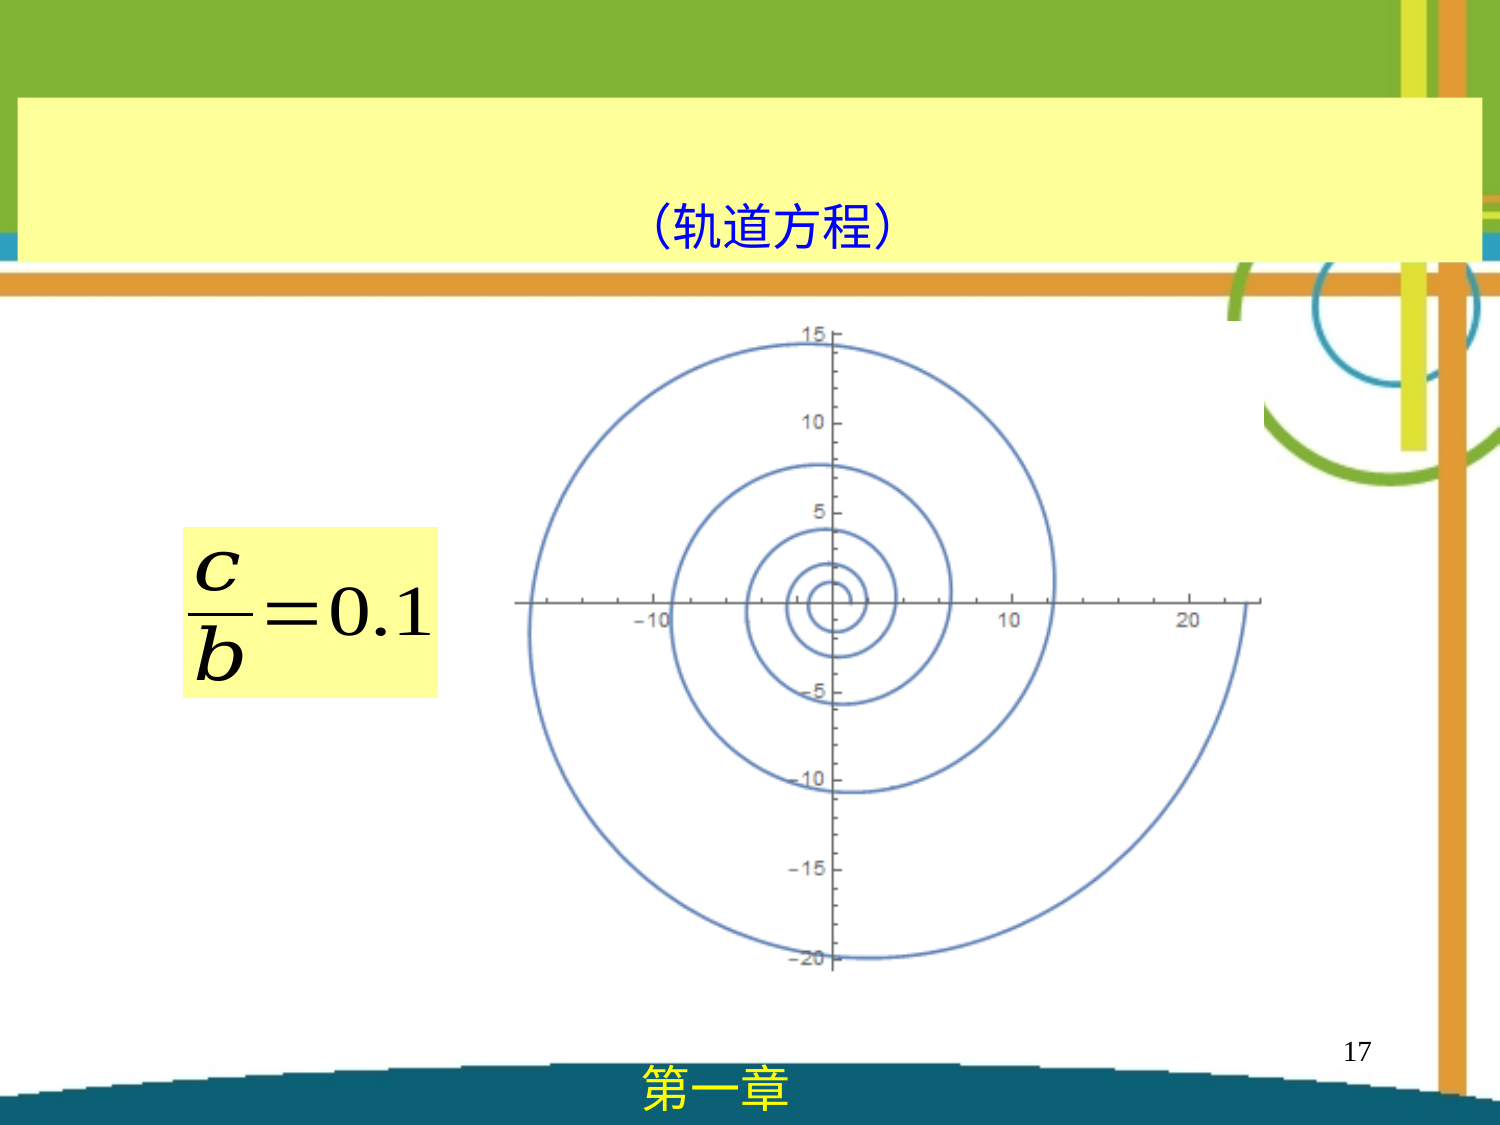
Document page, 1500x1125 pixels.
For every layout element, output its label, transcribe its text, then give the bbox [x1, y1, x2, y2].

text_box 第一章 [625, 1049, 806, 1125]
slide_number 17 [1074, 1025, 1388, 1100]
picture [0, 0, 1500, 1125]
